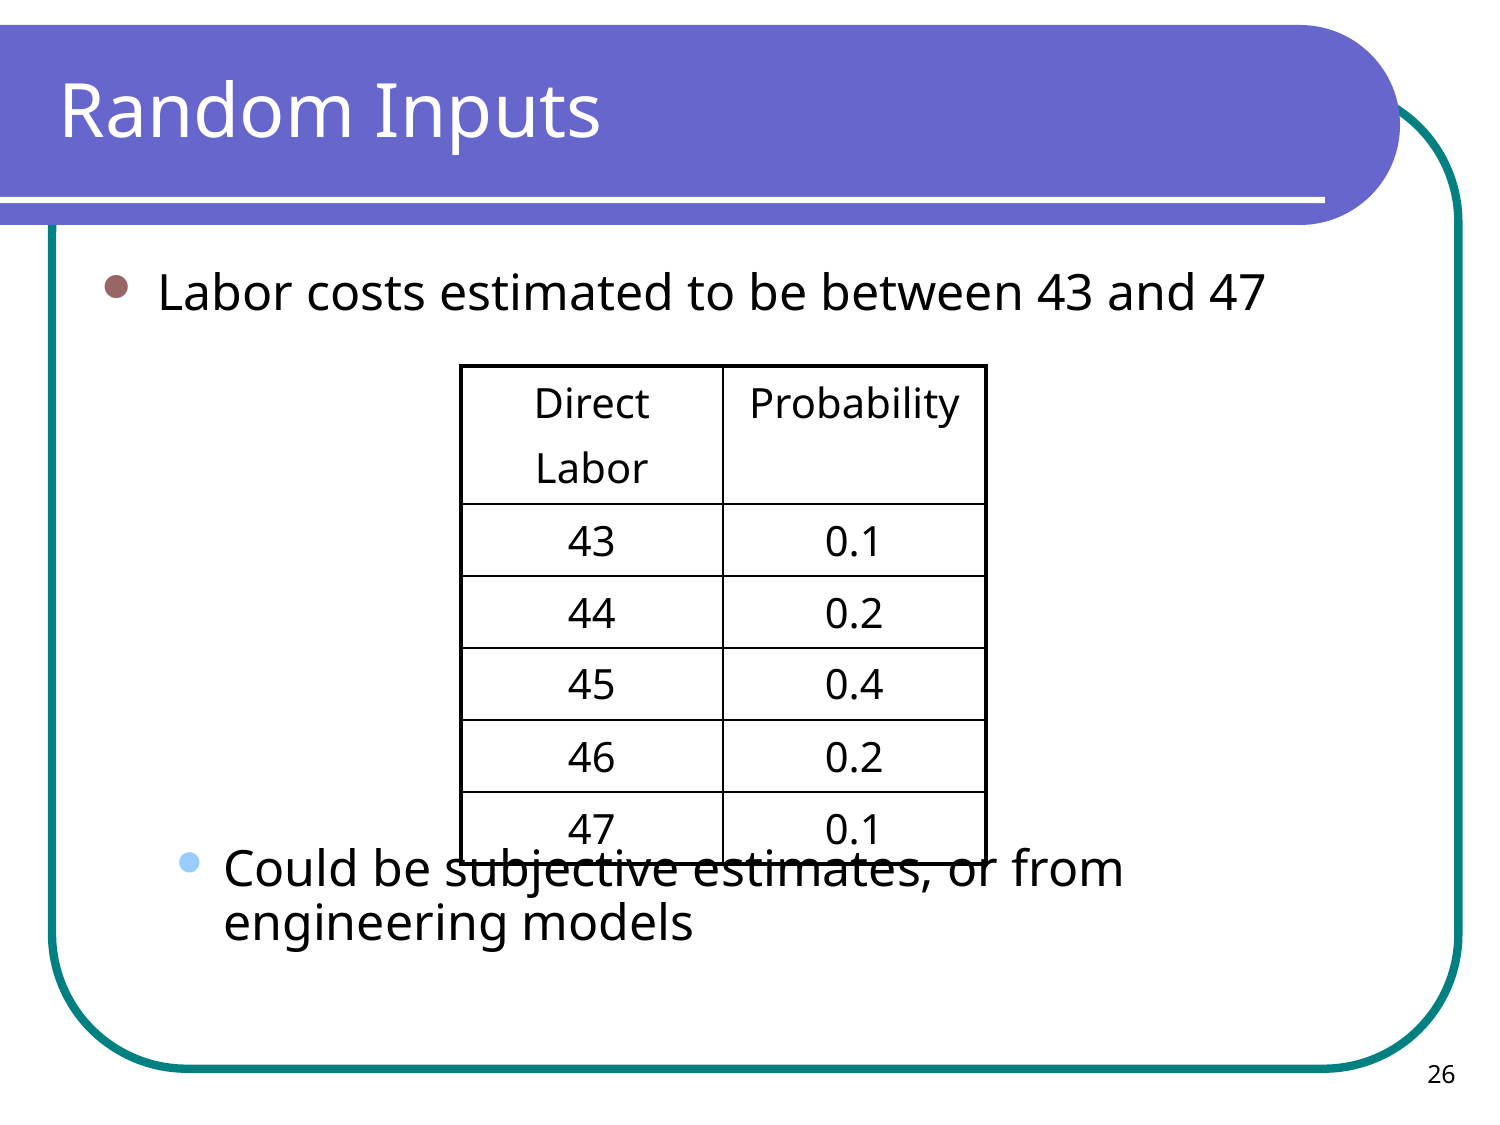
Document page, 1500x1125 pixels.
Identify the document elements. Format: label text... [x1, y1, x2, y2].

title Random Inputs [43, 0, 1397, 216]
list Labor costs estimated to be between 43 and 47 Could be subjective estimates, or from engineering models [86, 260, 1437, 992]
table_cell 43 [463, 505, 722, 575]
table_header Probability [724, 368, 984, 503]
table_cell 0.1 [724, 505, 984, 575]
slide_number 26 [1120, 1024, 1472, 1101]
table_cell 0.2 [724, 577, 984, 647]
table_cell 0.1 [724, 793, 984, 862]
table_cell 44 [463, 577, 722, 647]
table_cell 45 [463, 649, 722, 719]
table_cell 47 [463, 793, 722, 862]
table_cell 46 [463, 721, 722, 791]
table_cell 0.2 [724, 721, 984, 791]
table_cell 0.4 [724, 649, 984, 719]
table_header Direct Labor [463, 368, 722, 503]
